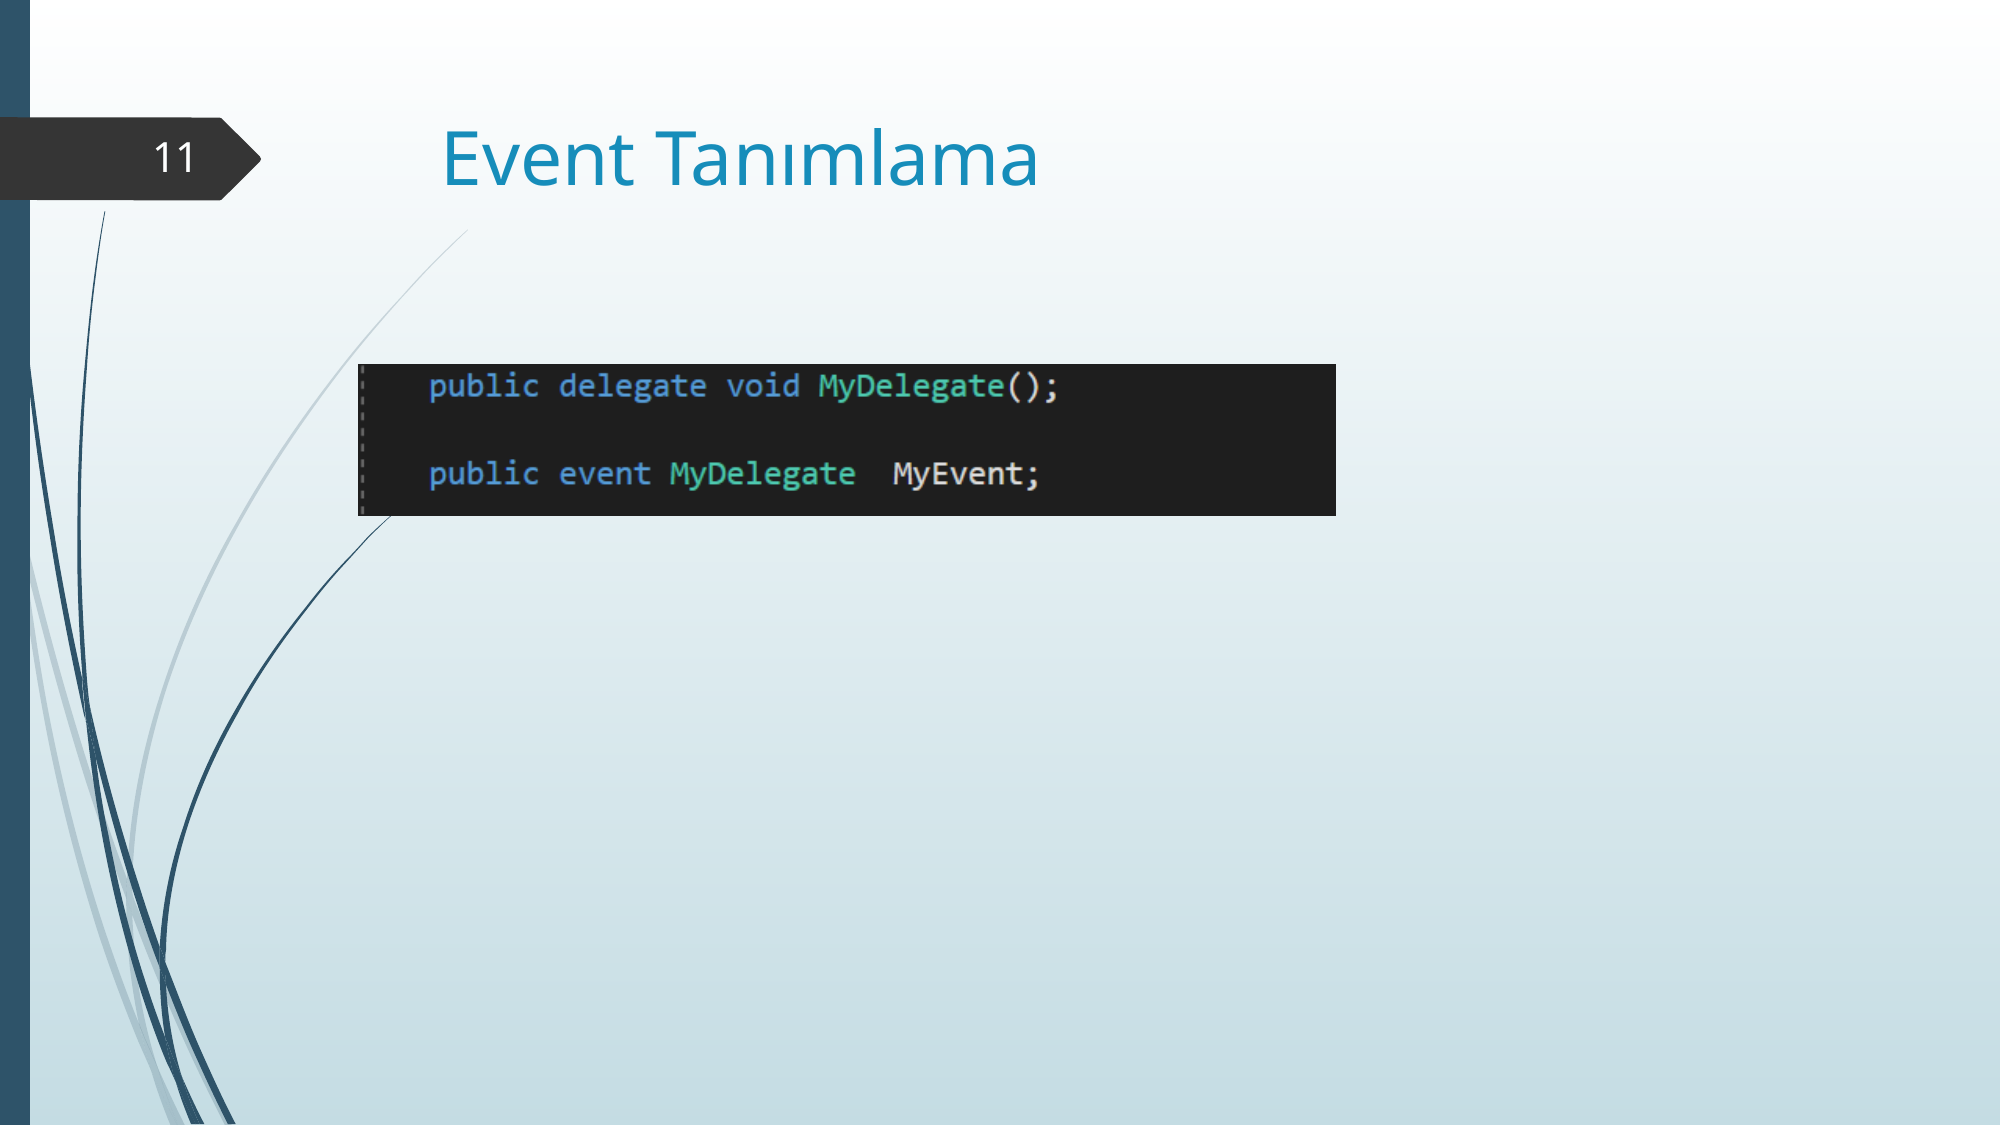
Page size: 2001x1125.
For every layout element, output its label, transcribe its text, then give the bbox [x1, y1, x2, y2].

slide_number 11 [87, 129, 216, 190]
title Event Tanımlama [425, 102, 1888, 313]
picture [358, 364, 1336, 517]
